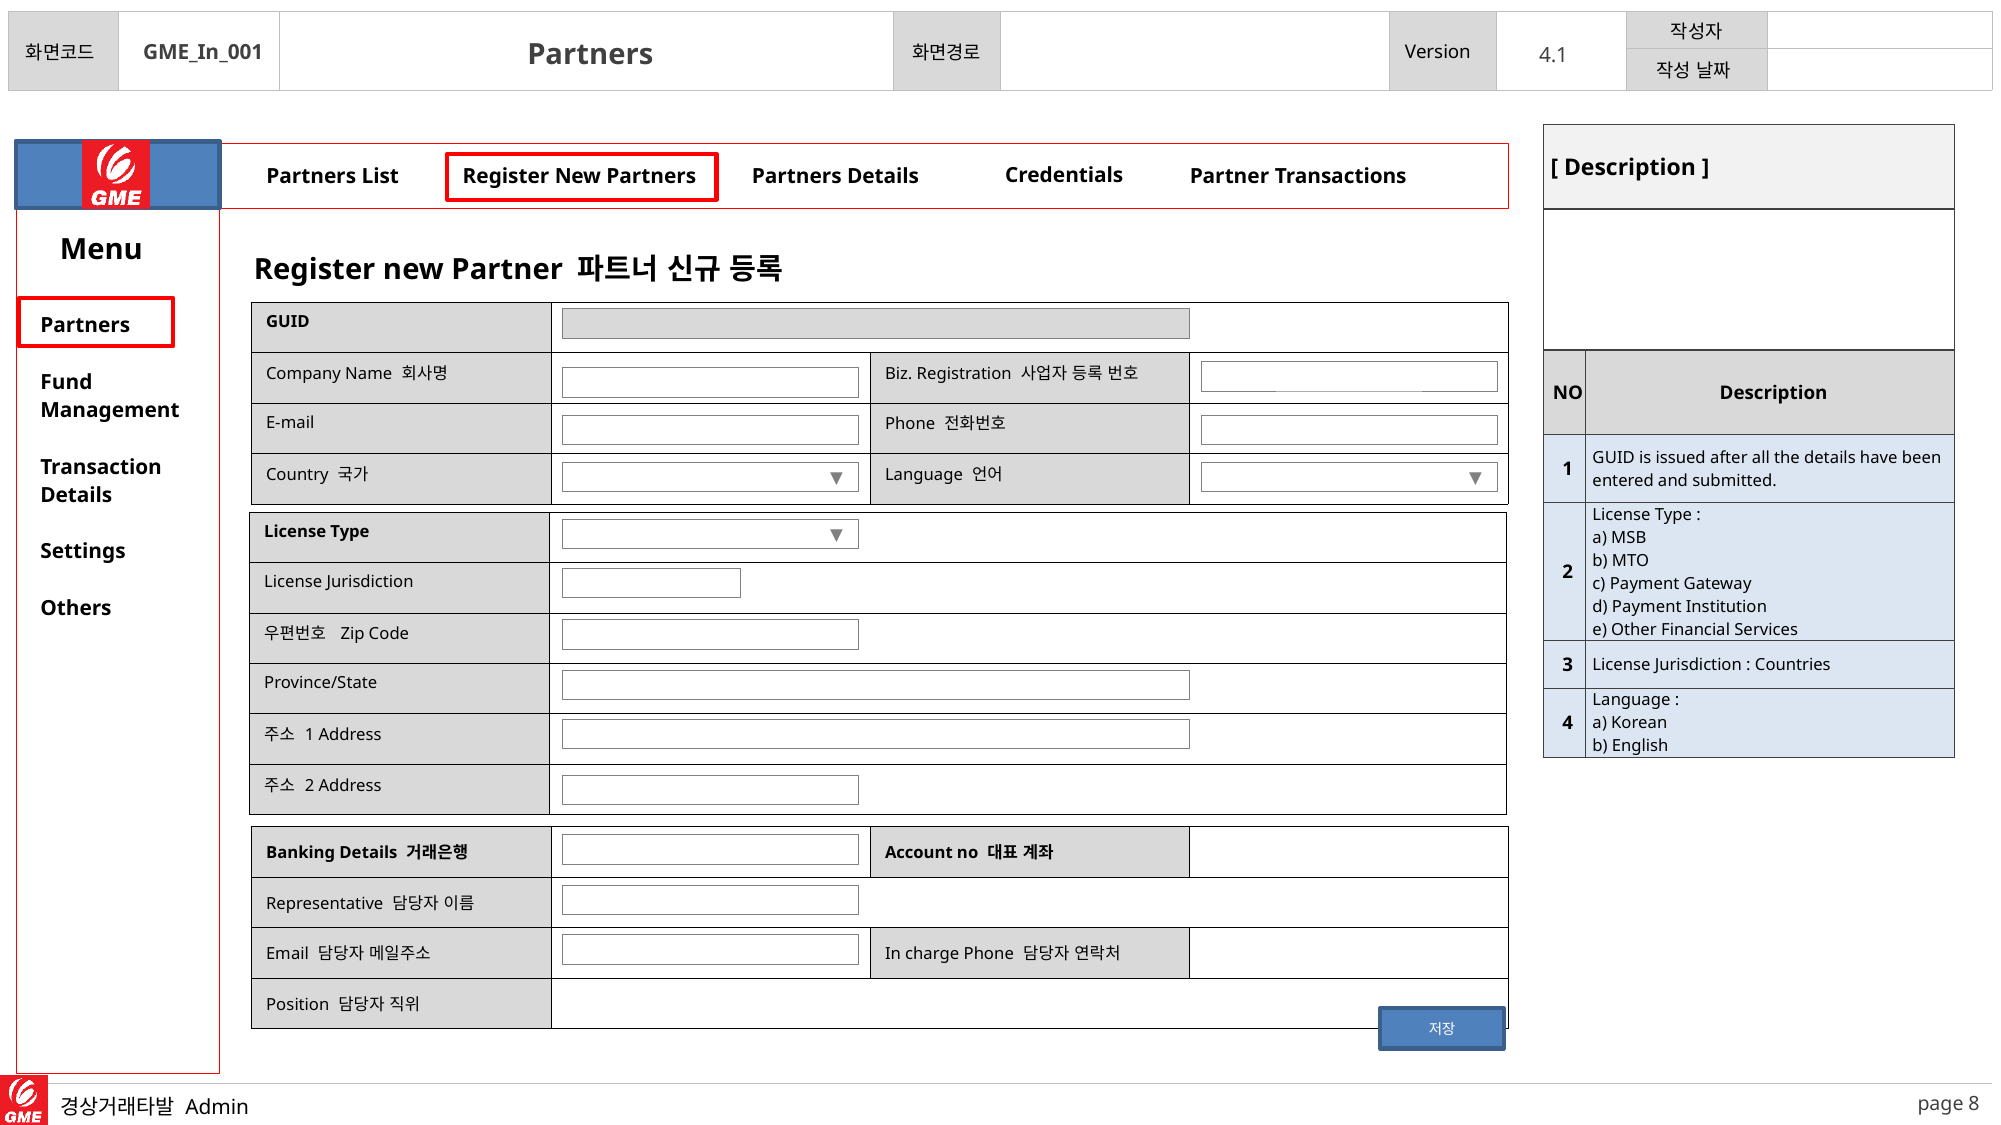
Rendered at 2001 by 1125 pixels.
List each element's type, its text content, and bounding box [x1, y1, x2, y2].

table_cell Country 국가 [252, 454, 551, 504]
table_header [552, 827, 870, 877]
text_box ▼ [1199, 460, 1499, 494]
table_cell [550, 664, 1506, 713]
text_box 저장 [1378, 1006, 1506, 1051]
table_cell [1190, 454, 1508, 504]
table_cell [552, 928, 870, 978]
text_box [560, 717, 1191, 751]
table_cell [550, 714, 1506, 764]
table_cell In charge Phone 담당자 연락처 [871, 928, 1189, 978]
picture [81, 140, 150, 209]
table_cell GUID is issued after all the details have been entered and submitted. [1586, 435, 1954, 502]
text_box [560, 307, 1191, 340]
table_cell [552, 454, 870, 504]
text_box ▼ [560, 517, 860, 551]
text_box [560, 617, 860, 651]
table_cell Phone 전화번호 [871, 404, 1189, 453]
table_header GUID [252, 303, 551, 352]
table_cell [552, 979, 1508, 1028]
table_cell Biz. Registration 사업자 등록 번호 [871, 353, 1189, 403]
table_cell 주소 2 Address [250, 765, 549, 814]
table_cell 주소 1 Address [250, 714, 549, 764]
text_box [14, 139, 83, 210]
text_box [560, 413, 860, 446]
table_header [25, 263, 208, 303]
table_cell [552, 353, 870, 403]
table_cell 1 [1544, 435, 1585, 502]
table_cell [552, 404, 870, 453]
text_box Menu [45, 222, 158, 273]
table_cell Description [1586, 351, 1954, 434]
table_header Banking Details 거래은행 [252, 827, 551, 877]
text_box [560, 566, 742, 600]
text_box Register new Partner 파트너 신규 등록 [239, 243, 799, 294]
table_cell Position 담당자 직위 [252, 979, 551, 1028]
table_cell 2 [1544, 503, 1585, 640]
table_cell 4 [1544, 689, 1585, 757]
table_cell Language : a) Korean b) English [1586, 689, 1954, 757]
table_header [550, 513, 1506, 562]
text_box [148, 139, 222, 210]
table_cell License Jurisdiction : Countries [1586, 641, 1954, 688]
text_box [560, 933, 860, 966]
table_header License Type [250, 513, 549, 562]
text_box Credentials [990, 154, 1201, 195]
table_cell [550, 765, 1506, 814]
text_box [560, 668, 1191, 701]
table_cell [1190, 404, 1508, 453]
table_cell Company Name 회사명 [252, 353, 551, 403]
table_cell Language 언어 [871, 454, 1189, 504]
text_box [560, 773, 860, 806]
text_box [560, 366, 860, 399]
table_cell Representative 담당자 이름 [252, 878, 551, 927]
table_cell Email 담당자 메일주소 [252, 928, 551, 978]
text_box [1199, 413, 1499, 446]
text_box [560, 832, 860, 866]
table_cell [550, 614, 1506, 663]
table_header [ Description ] [1544, 125, 1954, 208]
text_box [14, 210, 222, 1076]
text_box [1199, 360, 1499, 393]
text_box ▼ [560, 460, 860, 494]
table_cell NO [1544, 351, 1585, 434]
text_box GME_In_001 [117, 31, 291, 71]
table_cell License Type : a) MSB b) MTO c) Payment Gateway d) Payment Institution e) Other Financial Services [1586, 503, 1954, 640]
table_cell [1544, 210, 1954, 349]
text_box [560, 883, 860, 917]
text_box [17, 296, 175, 348]
table_header Partners List [230, 148, 436, 203]
table_cell License Jurisdiction [250, 563, 549, 613]
table_header Partners Details [723, 148, 947, 203]
table_cell 우편번호 Zip Code [250, 614, 549, 663]
table_header Partner Transactions [947, 148, 1467, 203]
table_header Register New Partners [436, 148, 723, 203]
text_box [222, 142, 1510, 210]
text_box Partners [291, 27, 905, 78]
table_header [1190, 827, 1508, 877]
table_header [552, 303, 1508, 352]
picture [0, 1075, 48, 1125]
table_cell [552, 878, 1508, 927]
text_box 4.1 [1507, 33, 1615, 74]
table_cell Province/State [250, 664, 549, 713]
table_cell 3 [1544, 641, 1585, 688]
text_box [445, 152, 719, 202]
table_cell [1190, 353, 1508, 403]
table_cell [550, 563, 1506, 613]
table_header Account no 대표 계좌 [871, 827, 1189, 877]
table_cell Partners Fund Management Transaction Details Settings Others [25, 303, 208, 668]
table_cell [1190, 928, 1508, 978]
table_cell E-mail [252, 404, 551, 453]
